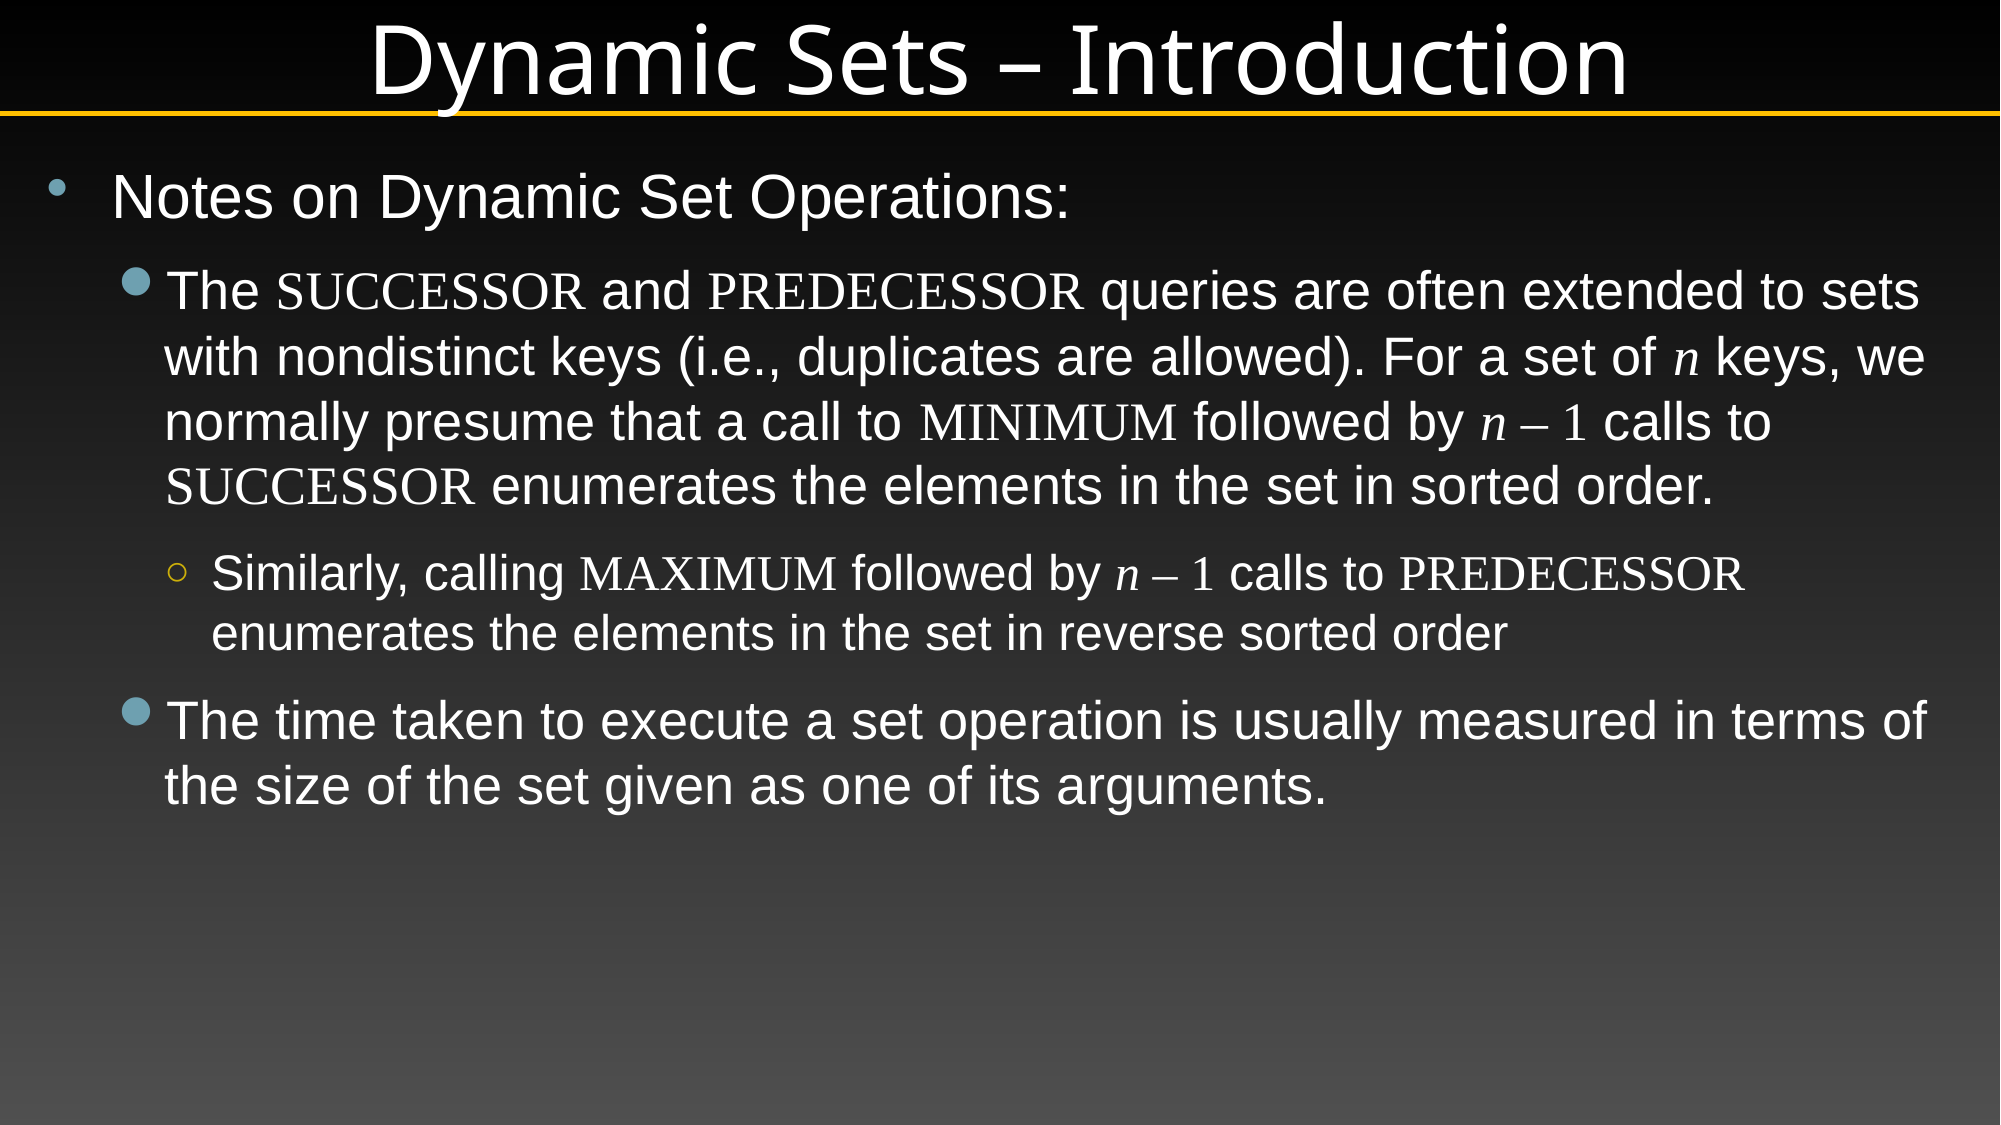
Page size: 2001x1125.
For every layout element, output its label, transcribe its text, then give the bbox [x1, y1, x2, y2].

title Dynamic Sets – Introduction [249, 0, 1751, 113]
list Notes on Dynamic Set Operations: The successor and predecessor queries are often extended to sets with nondistinct keys (i.e., duplicates are allowed). For a set of n keys, we normally presume that a call to minimum followed by n – 1 calls to successor enumerates the elements in the set in sorted order. Similarly, calling maximum followed by n – 1 calls to predecessor enumerates the elements in the set in reverse sorted order The time taken to execute a set operation is usually measured in terms of the size of the set given as one of its arguments. [27, 148, 1979, 1031]
